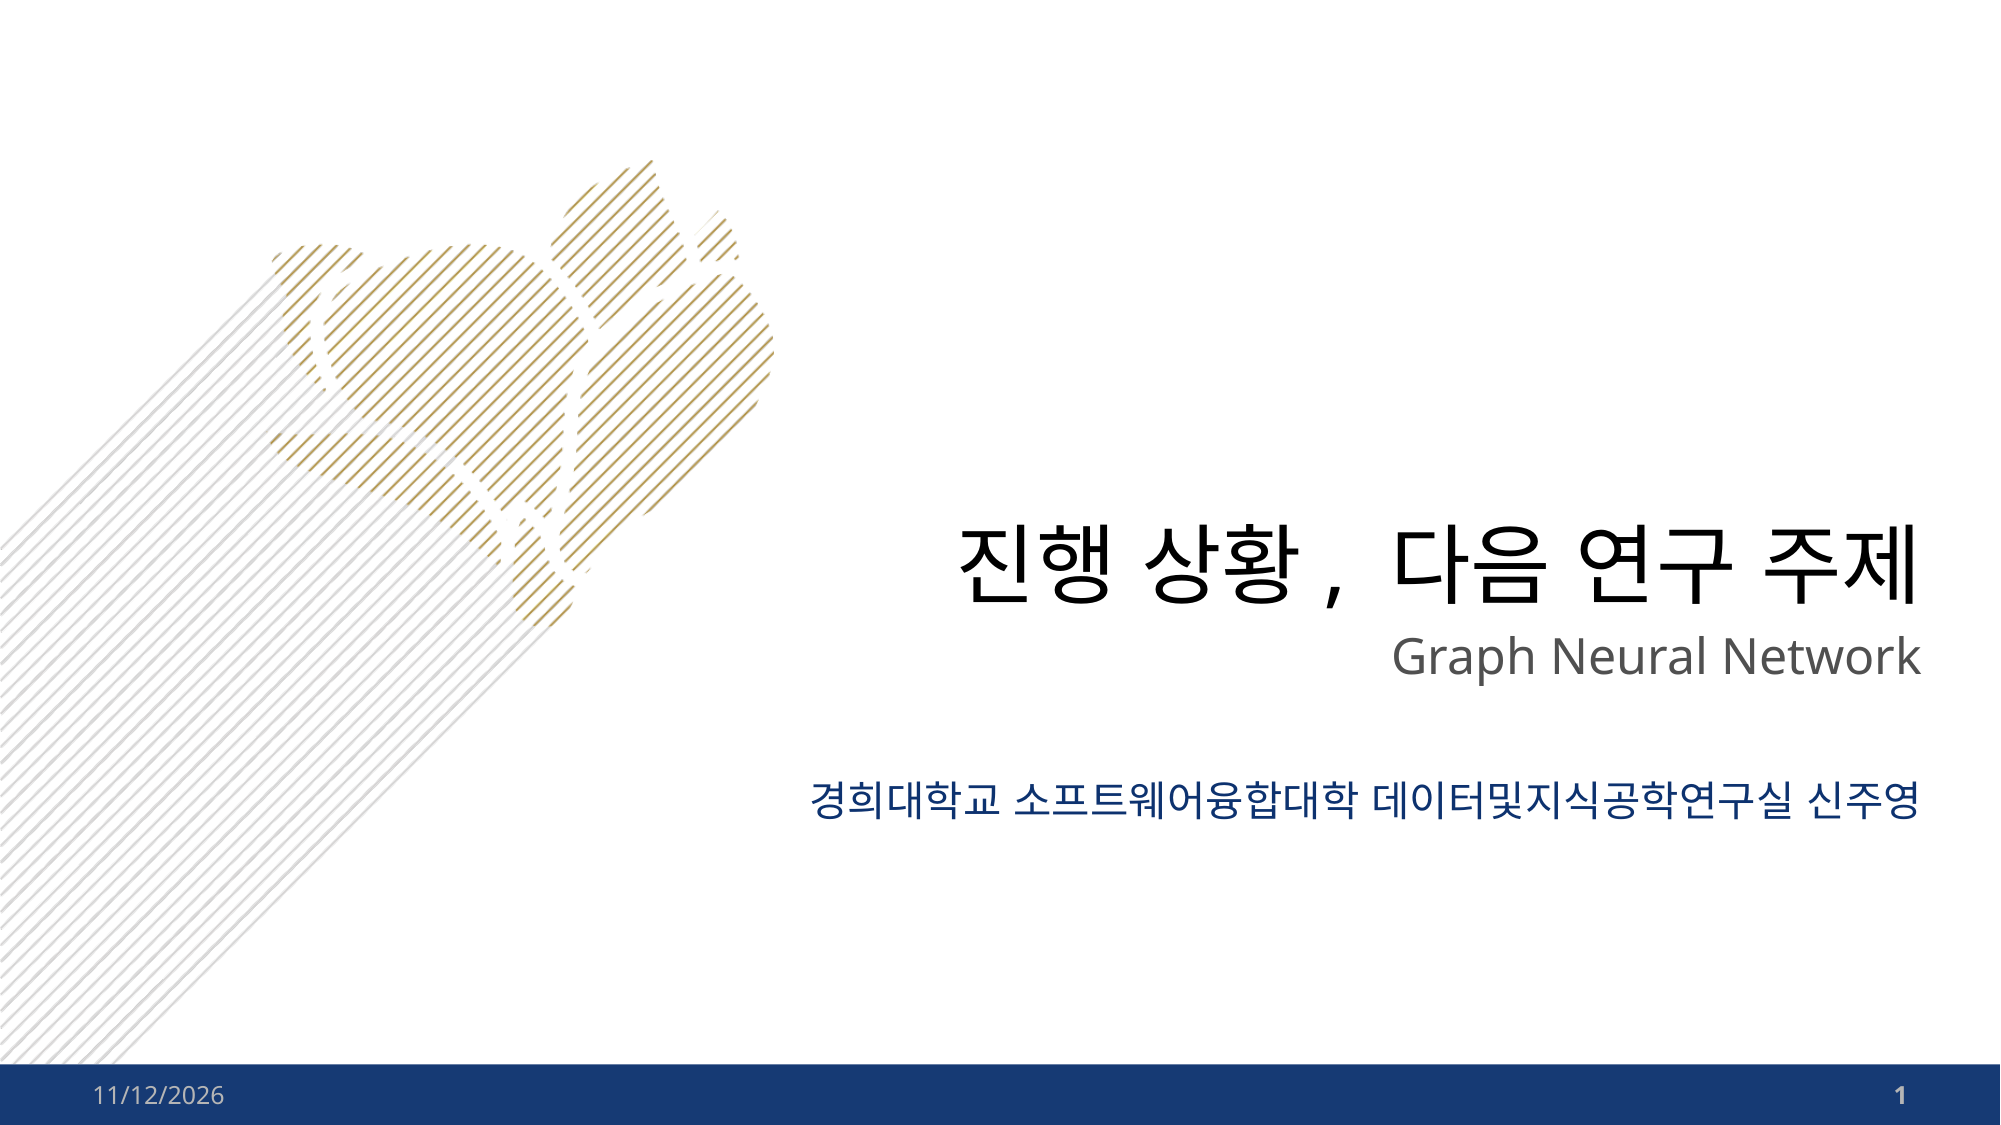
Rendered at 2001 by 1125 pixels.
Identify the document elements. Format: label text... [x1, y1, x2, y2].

subtitle Graph Neural Network 경희대학교 소프트웨어융합대학 데이터및지식공학연구실 신주영 [269, 623, 1938, 896]
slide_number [77, 1071, 528, 1119]
title 진행 상황, 다음 연구 주제 [269, 282, 1938, 623]
picture [0, 160, 774, 1064]
slide_number 1 [1472, 1072, 1923, 1120]
